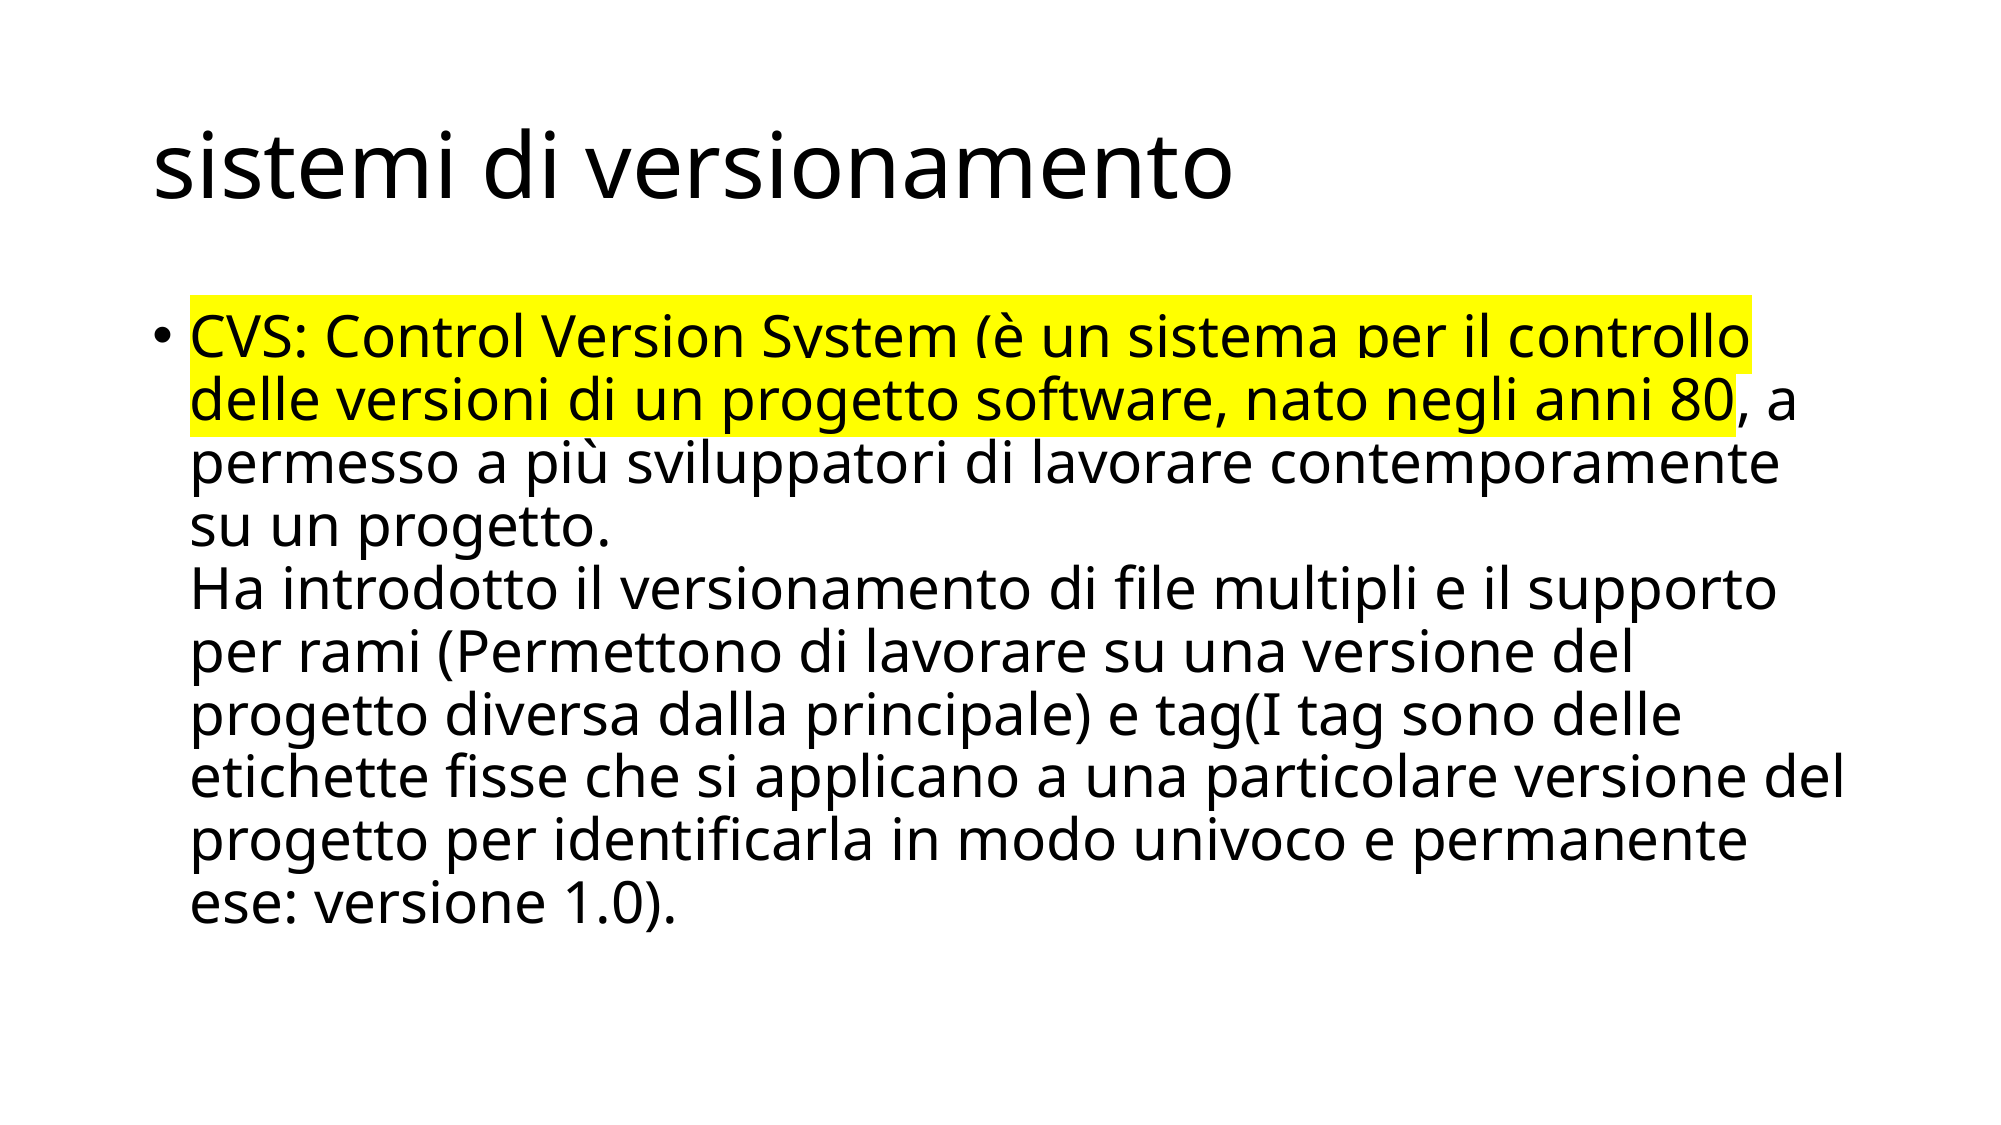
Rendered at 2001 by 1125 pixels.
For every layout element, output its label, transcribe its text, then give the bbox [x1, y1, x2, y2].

title sistemi di versionamento [137, 59, 1863, 278]
list CVS: Control Version System (è un sistema per il controllo delle versioni di un progetto software, nato negli anni 80, a permesso a più sviluppatori di lavorare contemporamente su un progetto. Ha introdotto il versionamento di file multipli e il supporto per rami (Permettono di lavorare su una versione del progetto diversa dalla principale) e tag(I tag sono delle etichette fisse che si applicano a una particolare versione del progetto per identificarla in modo univoco e permanente ese: versione 1.0). [137, 299, 1863, 1014]
